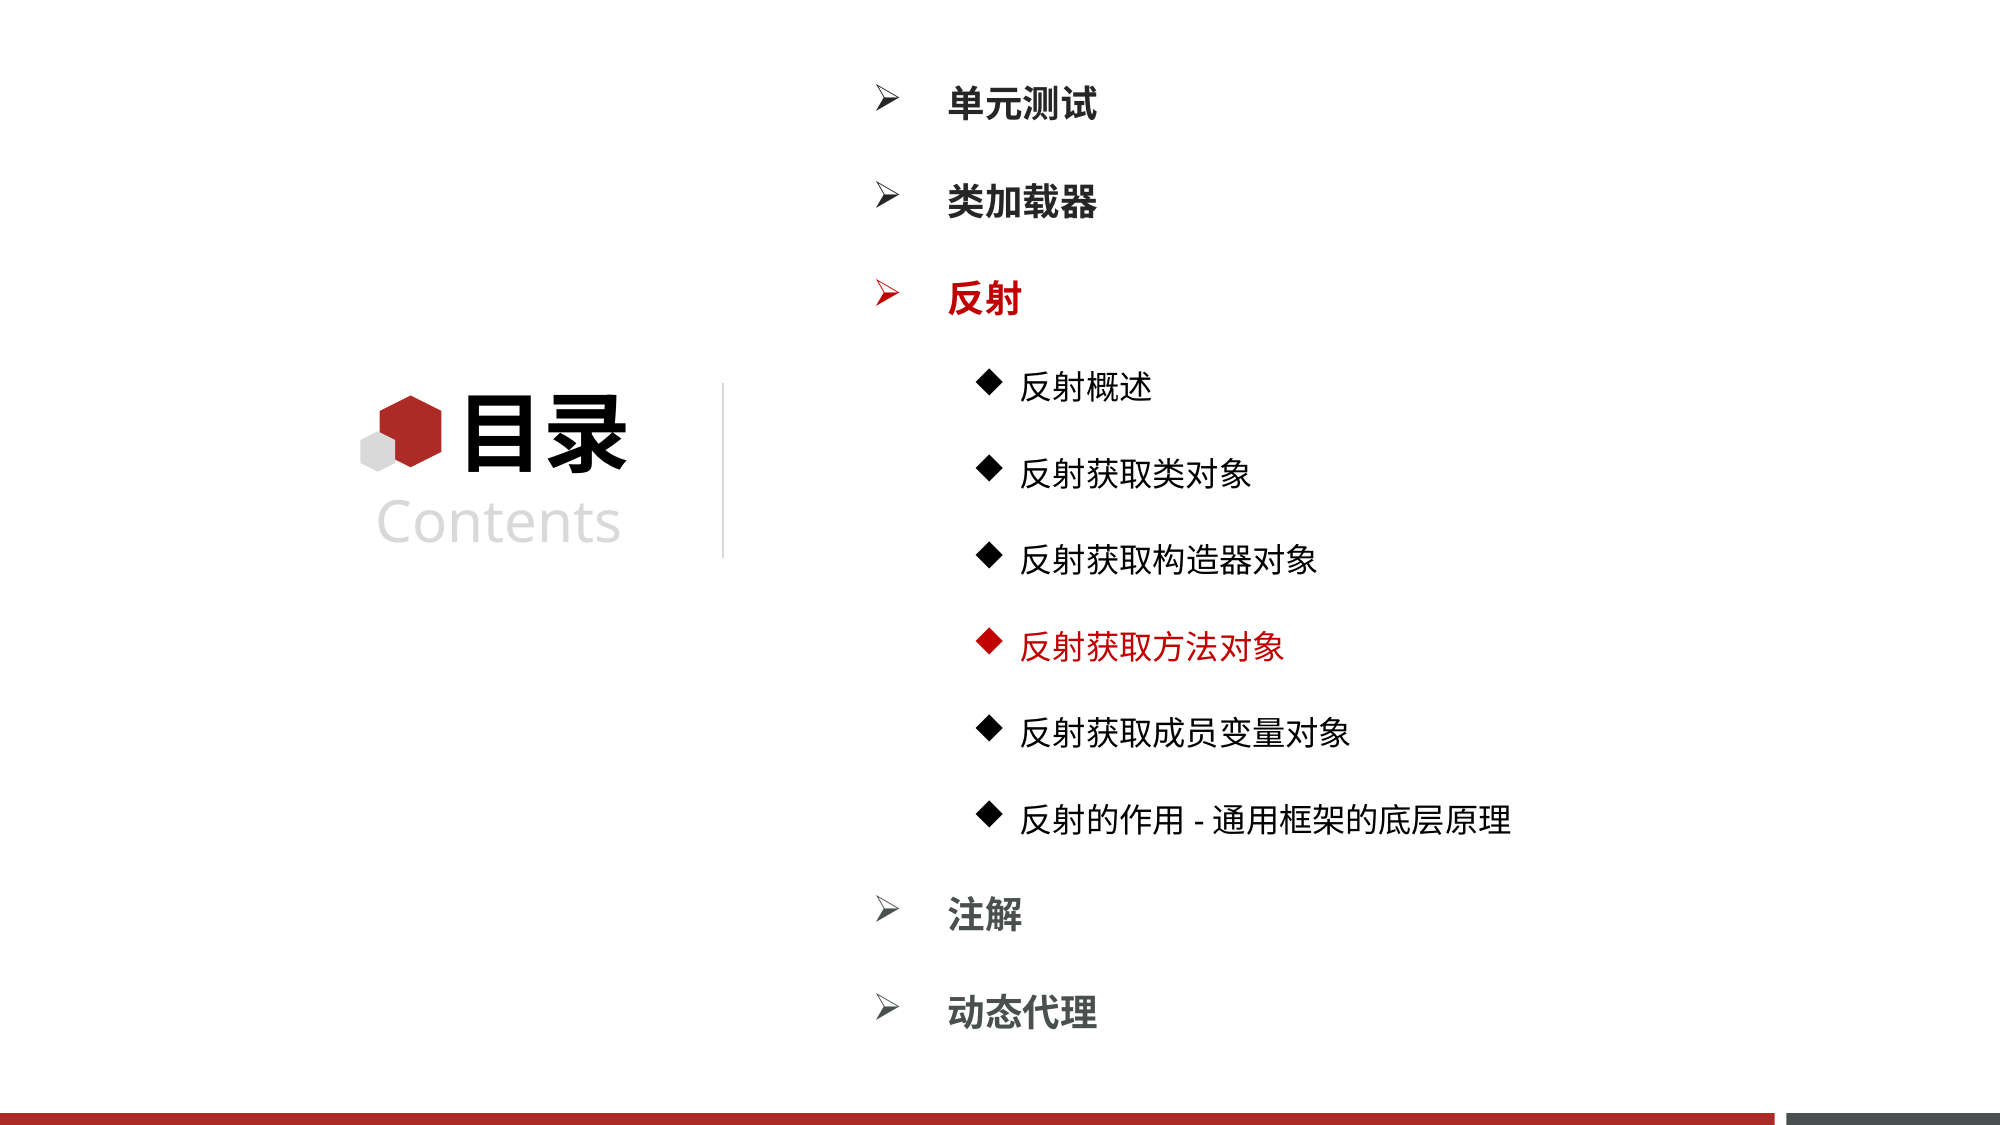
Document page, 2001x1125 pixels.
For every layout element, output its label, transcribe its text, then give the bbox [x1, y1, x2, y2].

list 单元测试 类加载器 反射 反射概述 反射获取类对象 反射获取构造器对象 反射获取方法对象 反射获取成员变量对象 反射的作用-通用框架的底层原理 注解 动态代理 [858, 152, 1827, 917]
